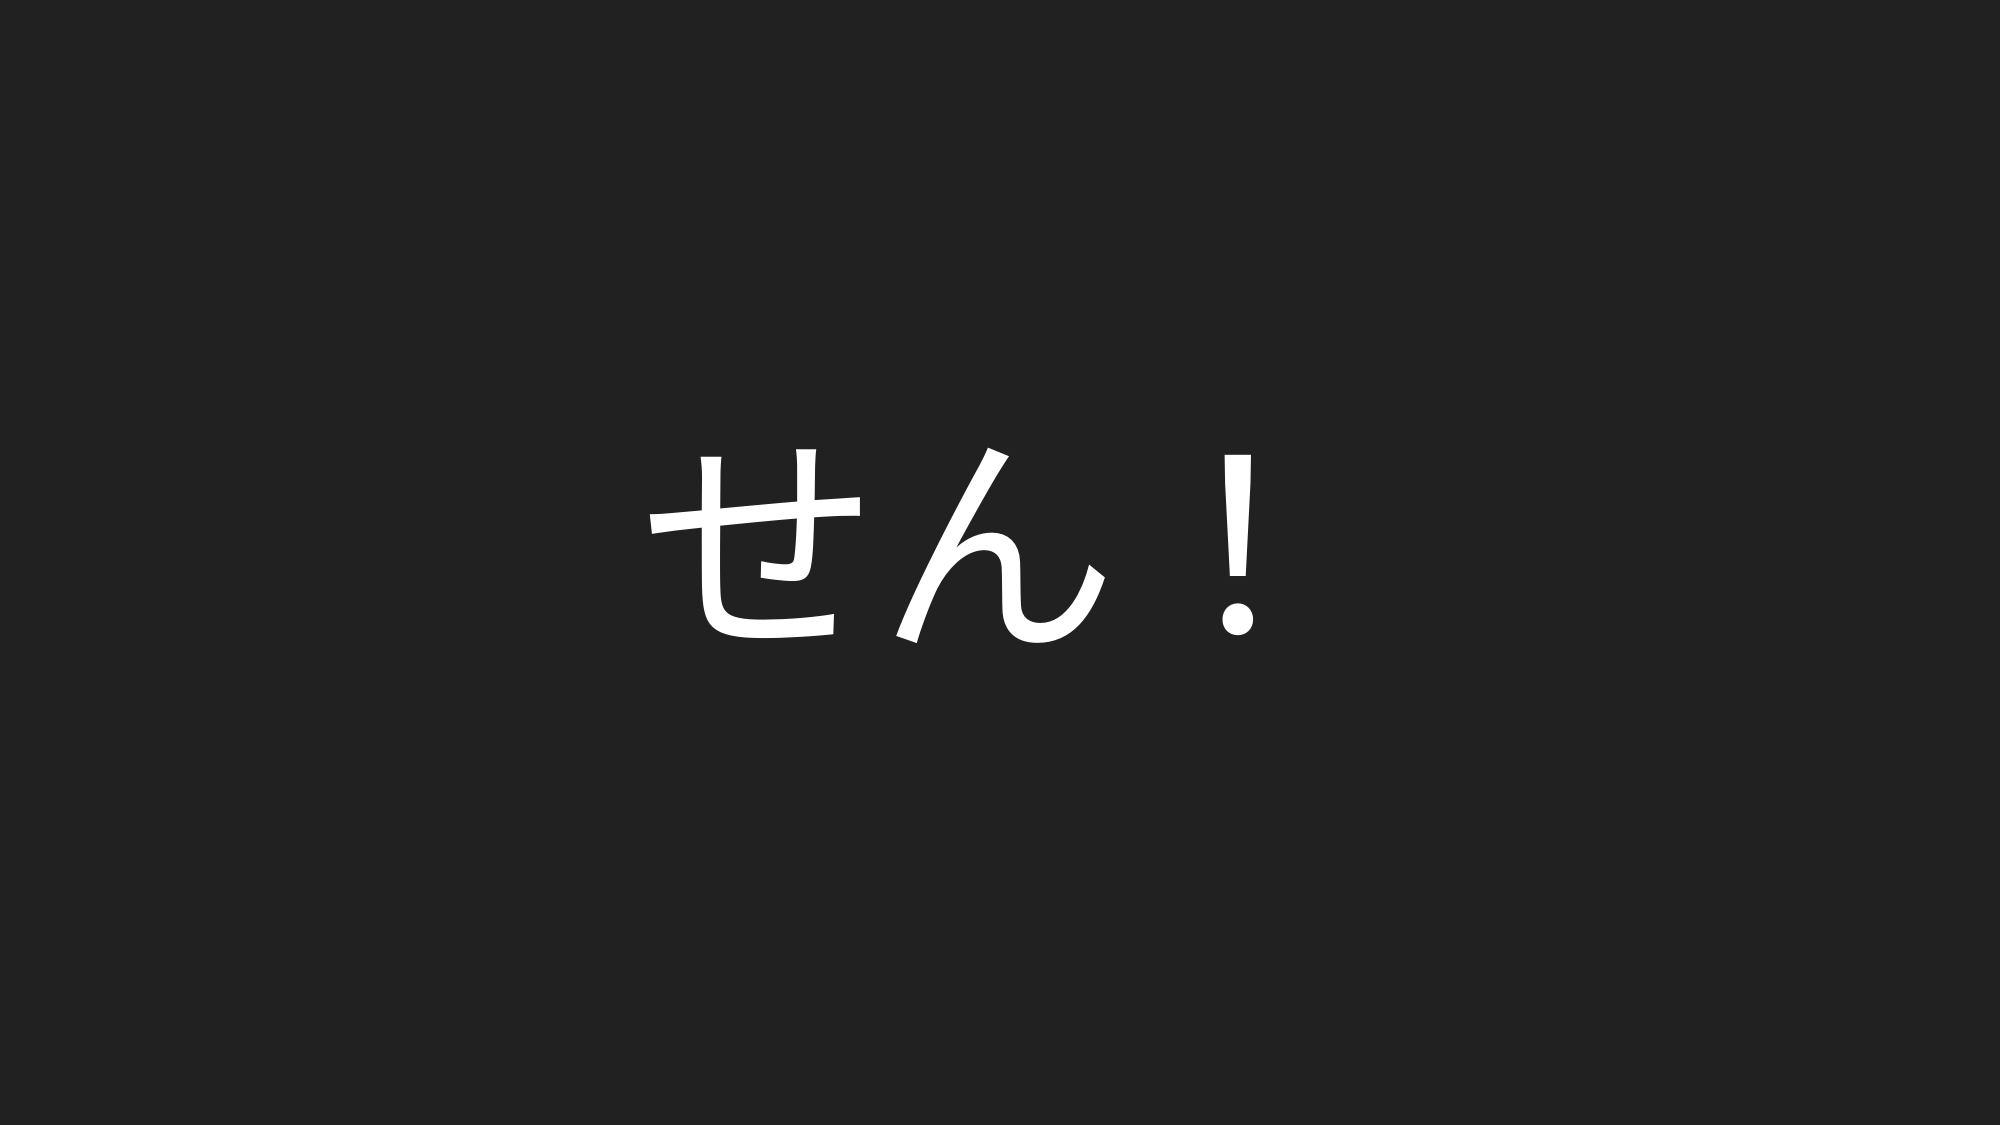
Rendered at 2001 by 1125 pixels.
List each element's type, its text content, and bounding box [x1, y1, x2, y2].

text_box せん！ [624, 387, 1473, 690]
